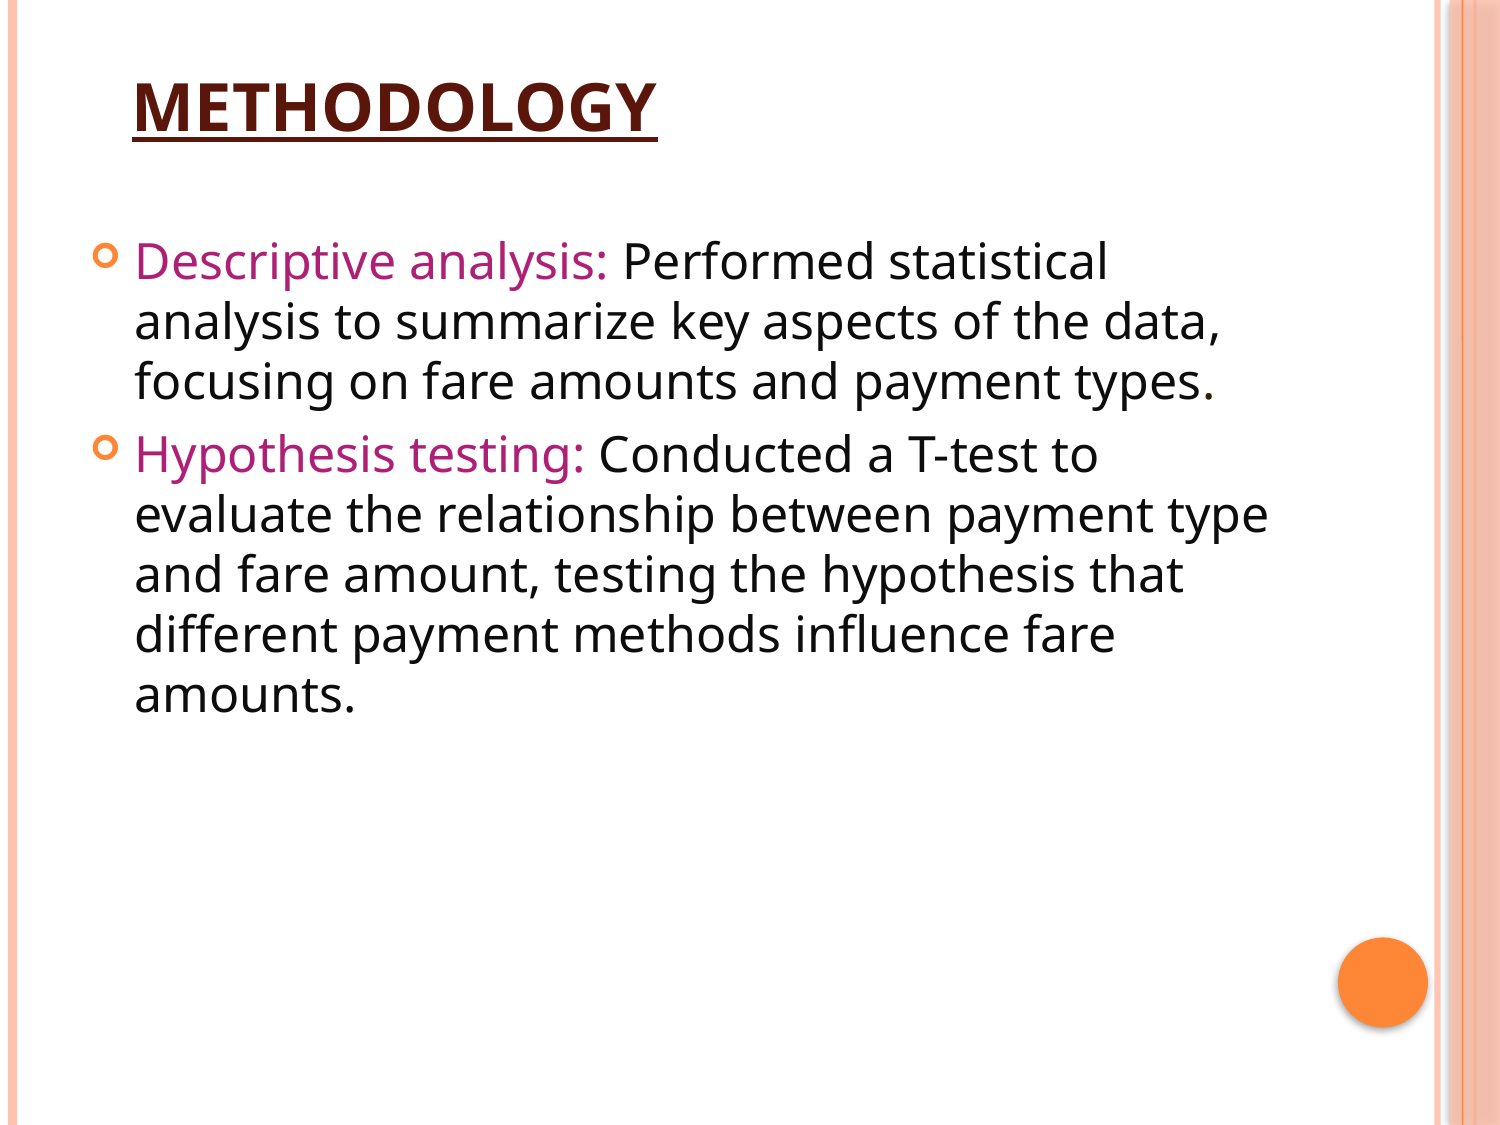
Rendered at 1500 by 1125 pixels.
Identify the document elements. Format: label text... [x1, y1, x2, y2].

title METHODOLOGY [117, 46, 844, 153]
list Descriptive analysis: Performed statistical analysis to summarize key aspects of the data, focusing on fare amounts and payment types. Hypothesis testing: Conducted a T-test to evaluate the relationship between payment type and fare amount, testing the hypothesis that different payment methods influence fare amounts. [75, 222, 1300, 985]
